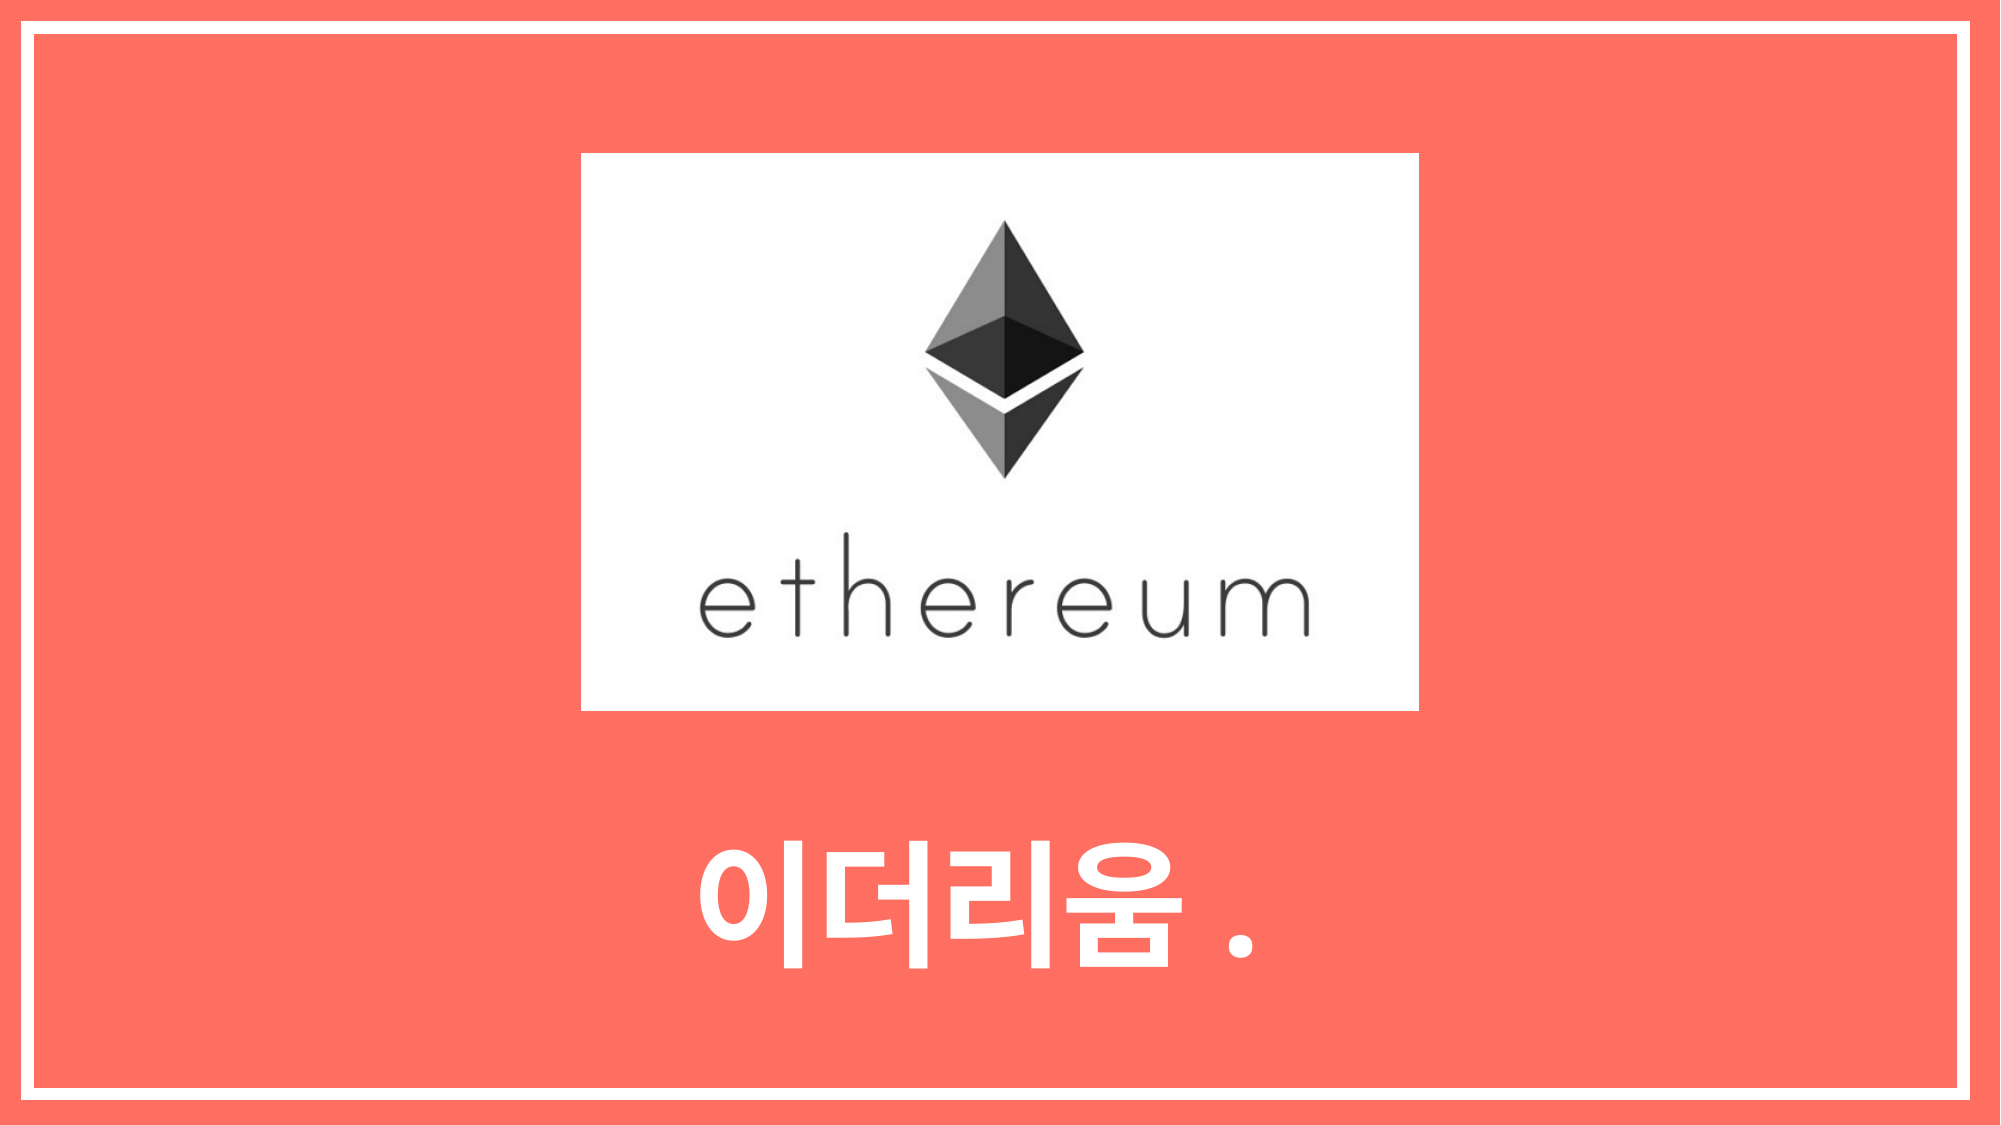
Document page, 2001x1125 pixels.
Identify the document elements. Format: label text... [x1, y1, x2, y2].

text_box 이더리움. [677, 811, 1323, 992]
text_box [26, 26, 1965, 1095]
picture [581, 153, 1419, 711]
